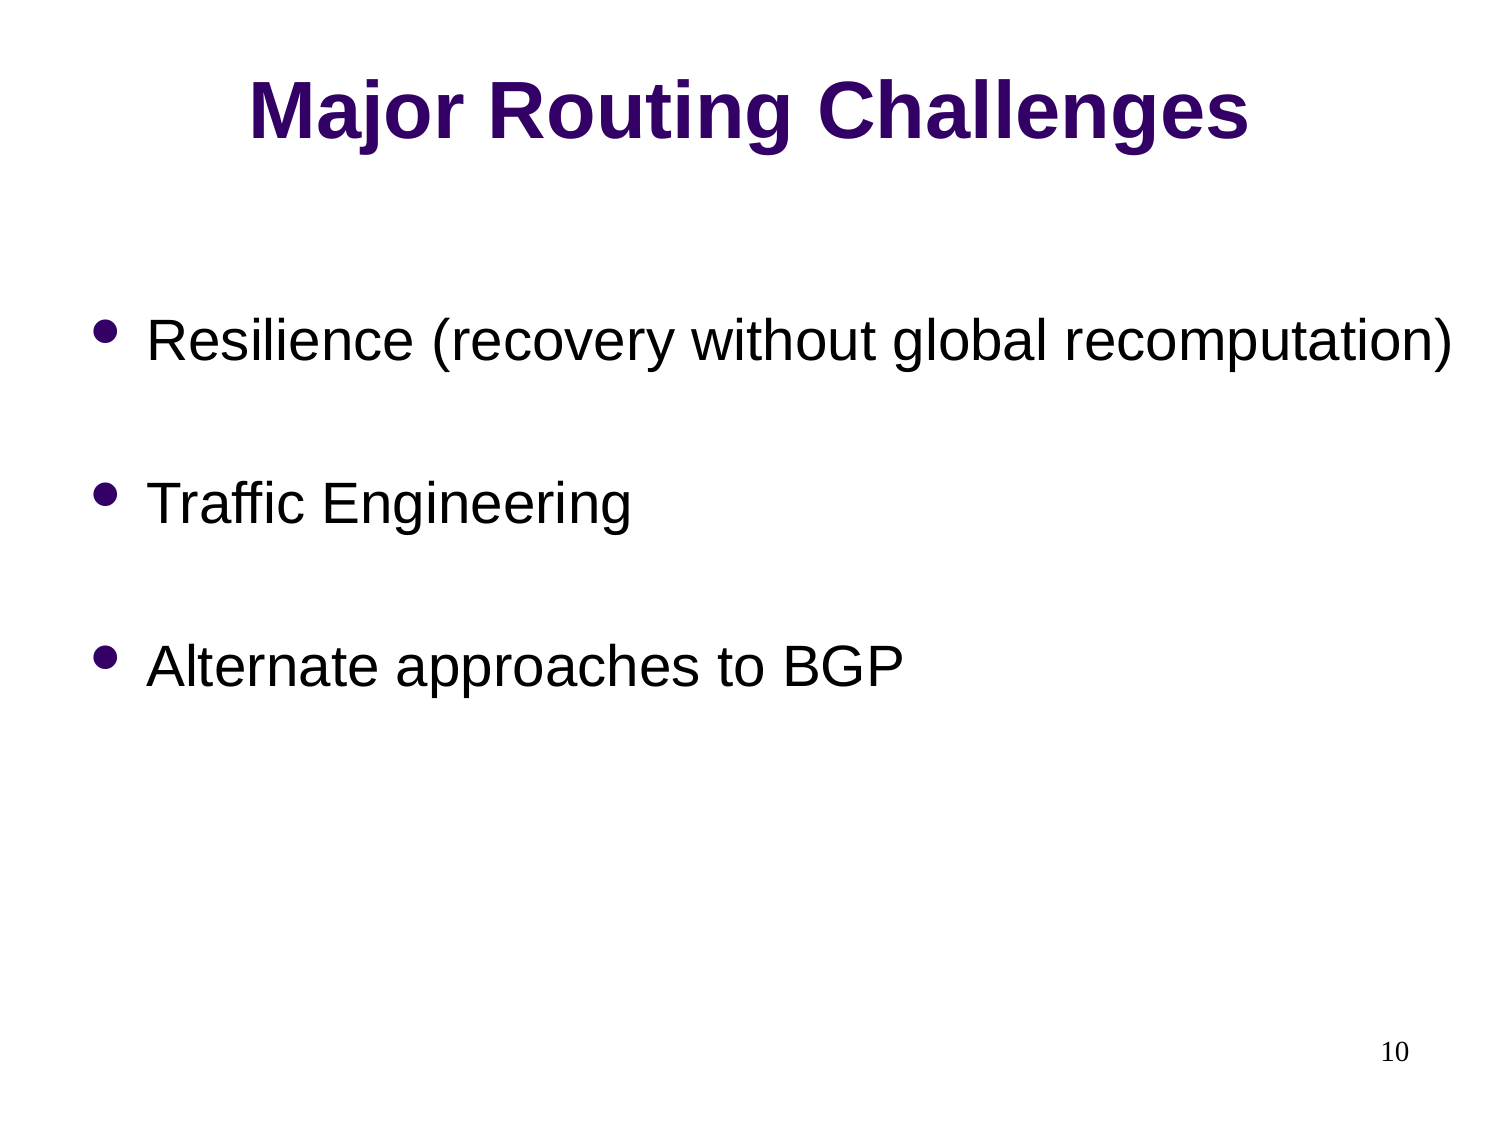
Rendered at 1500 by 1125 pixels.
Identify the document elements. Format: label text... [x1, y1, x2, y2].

title Major Routing Challenges [0, 20, 1500, 163]
list Resilience (recovery without global recomputation) Traffic Engineering Alternate approaches to BGP [75, 212, 1475, 1006]
slide_number 10 [1074, 1024, 1426, 1101]
